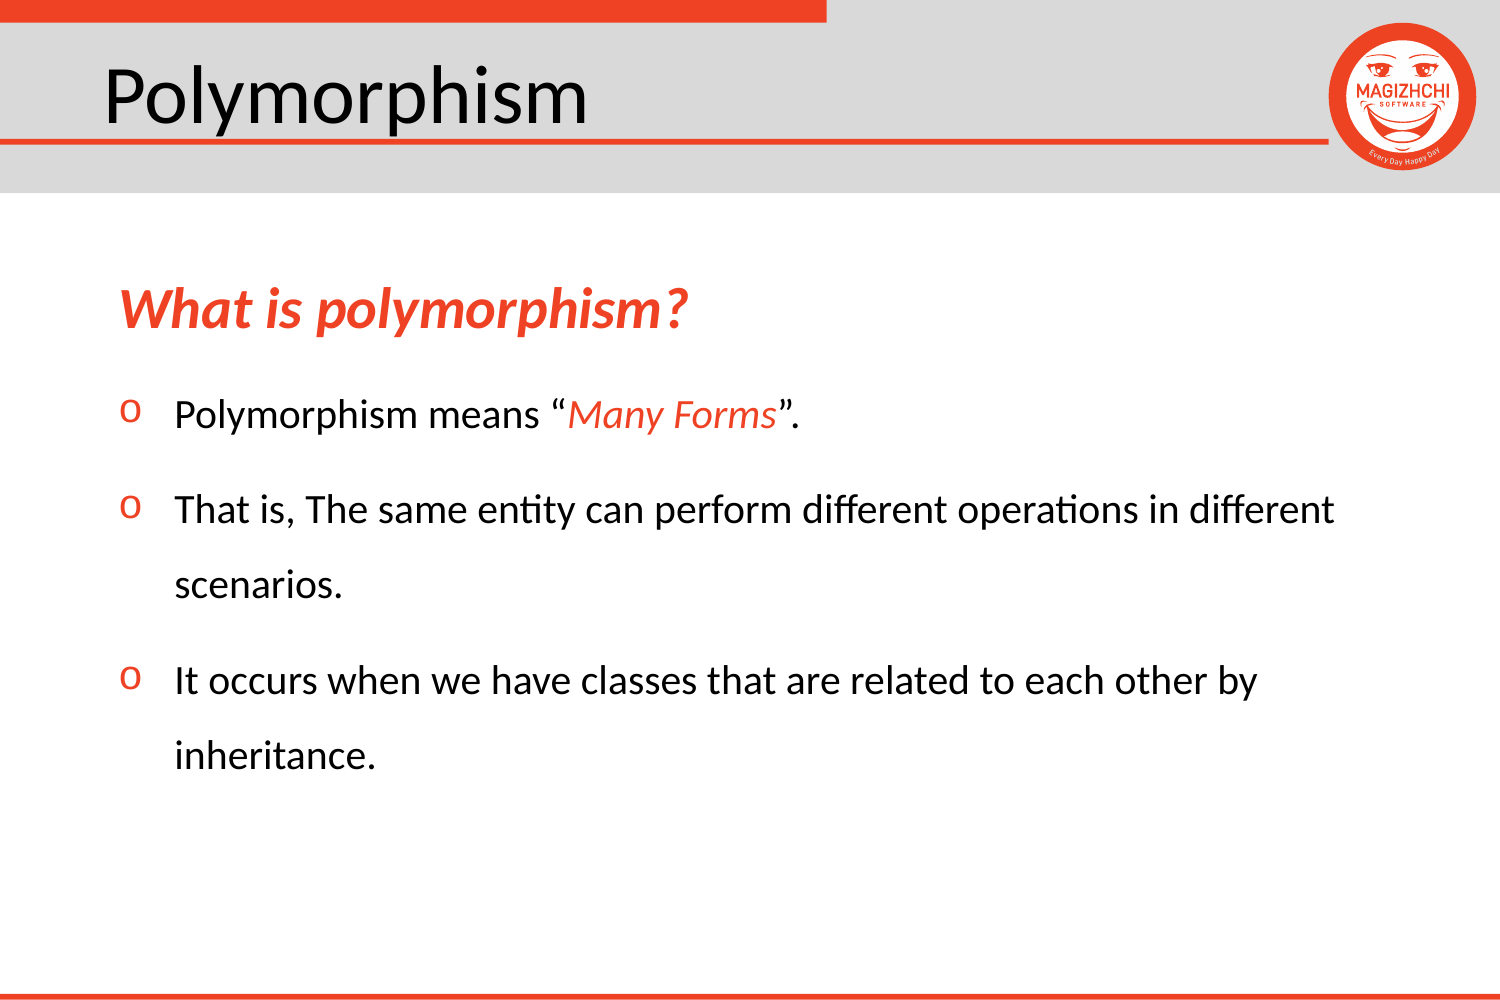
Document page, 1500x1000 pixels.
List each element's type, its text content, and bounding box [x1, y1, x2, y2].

list What is polymorphism? Polymorphism means “Many Forms”. That is, The same entity can perform different operations in different scenarios. It occurs when we have classes that are related to each other by inheritance. [103, 228, 1397, 863]
title Polymorphism [88, 53, 1418, 140]
